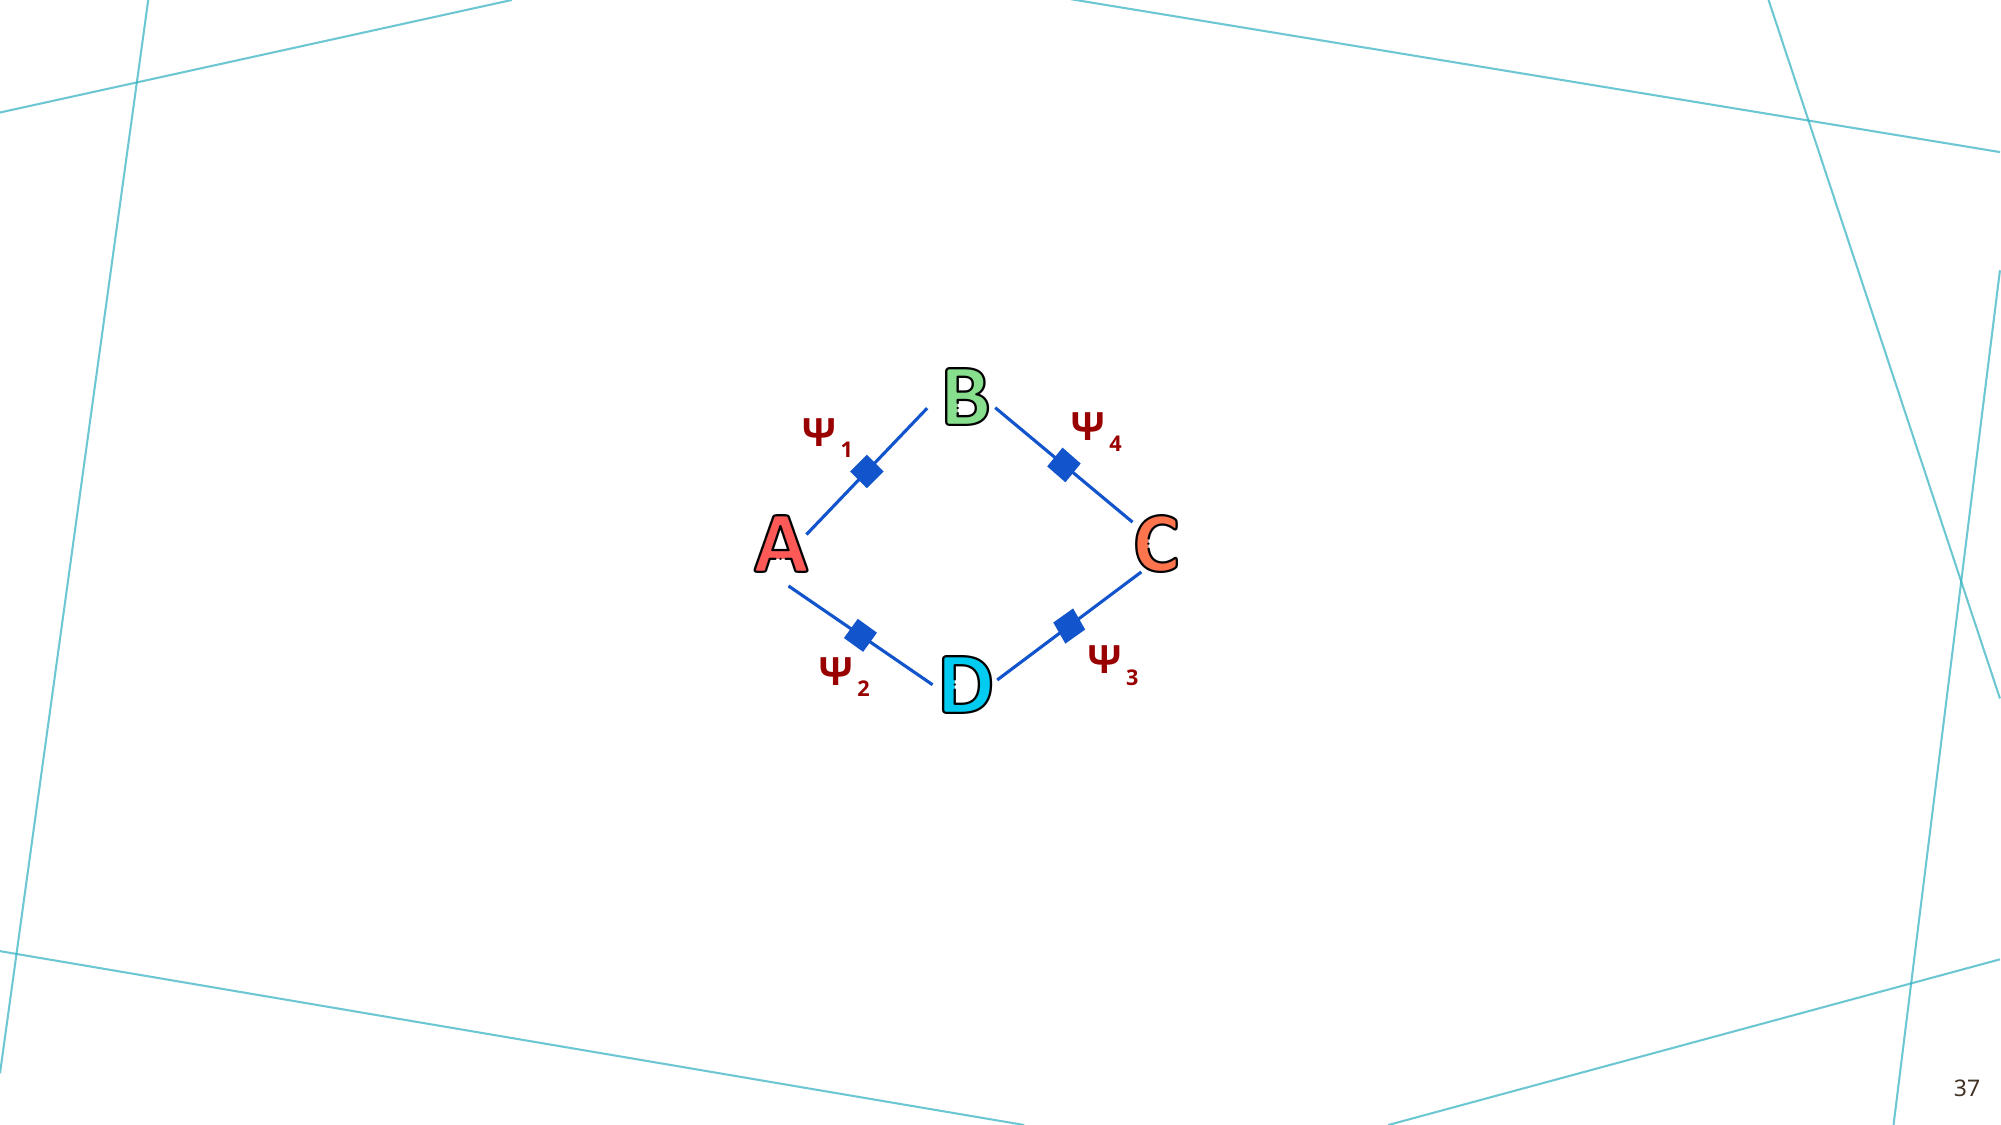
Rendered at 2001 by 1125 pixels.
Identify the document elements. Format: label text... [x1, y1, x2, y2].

slide_number 37 [1903, 753, 1981, 1125]
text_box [751, 367, 1186, 714]
